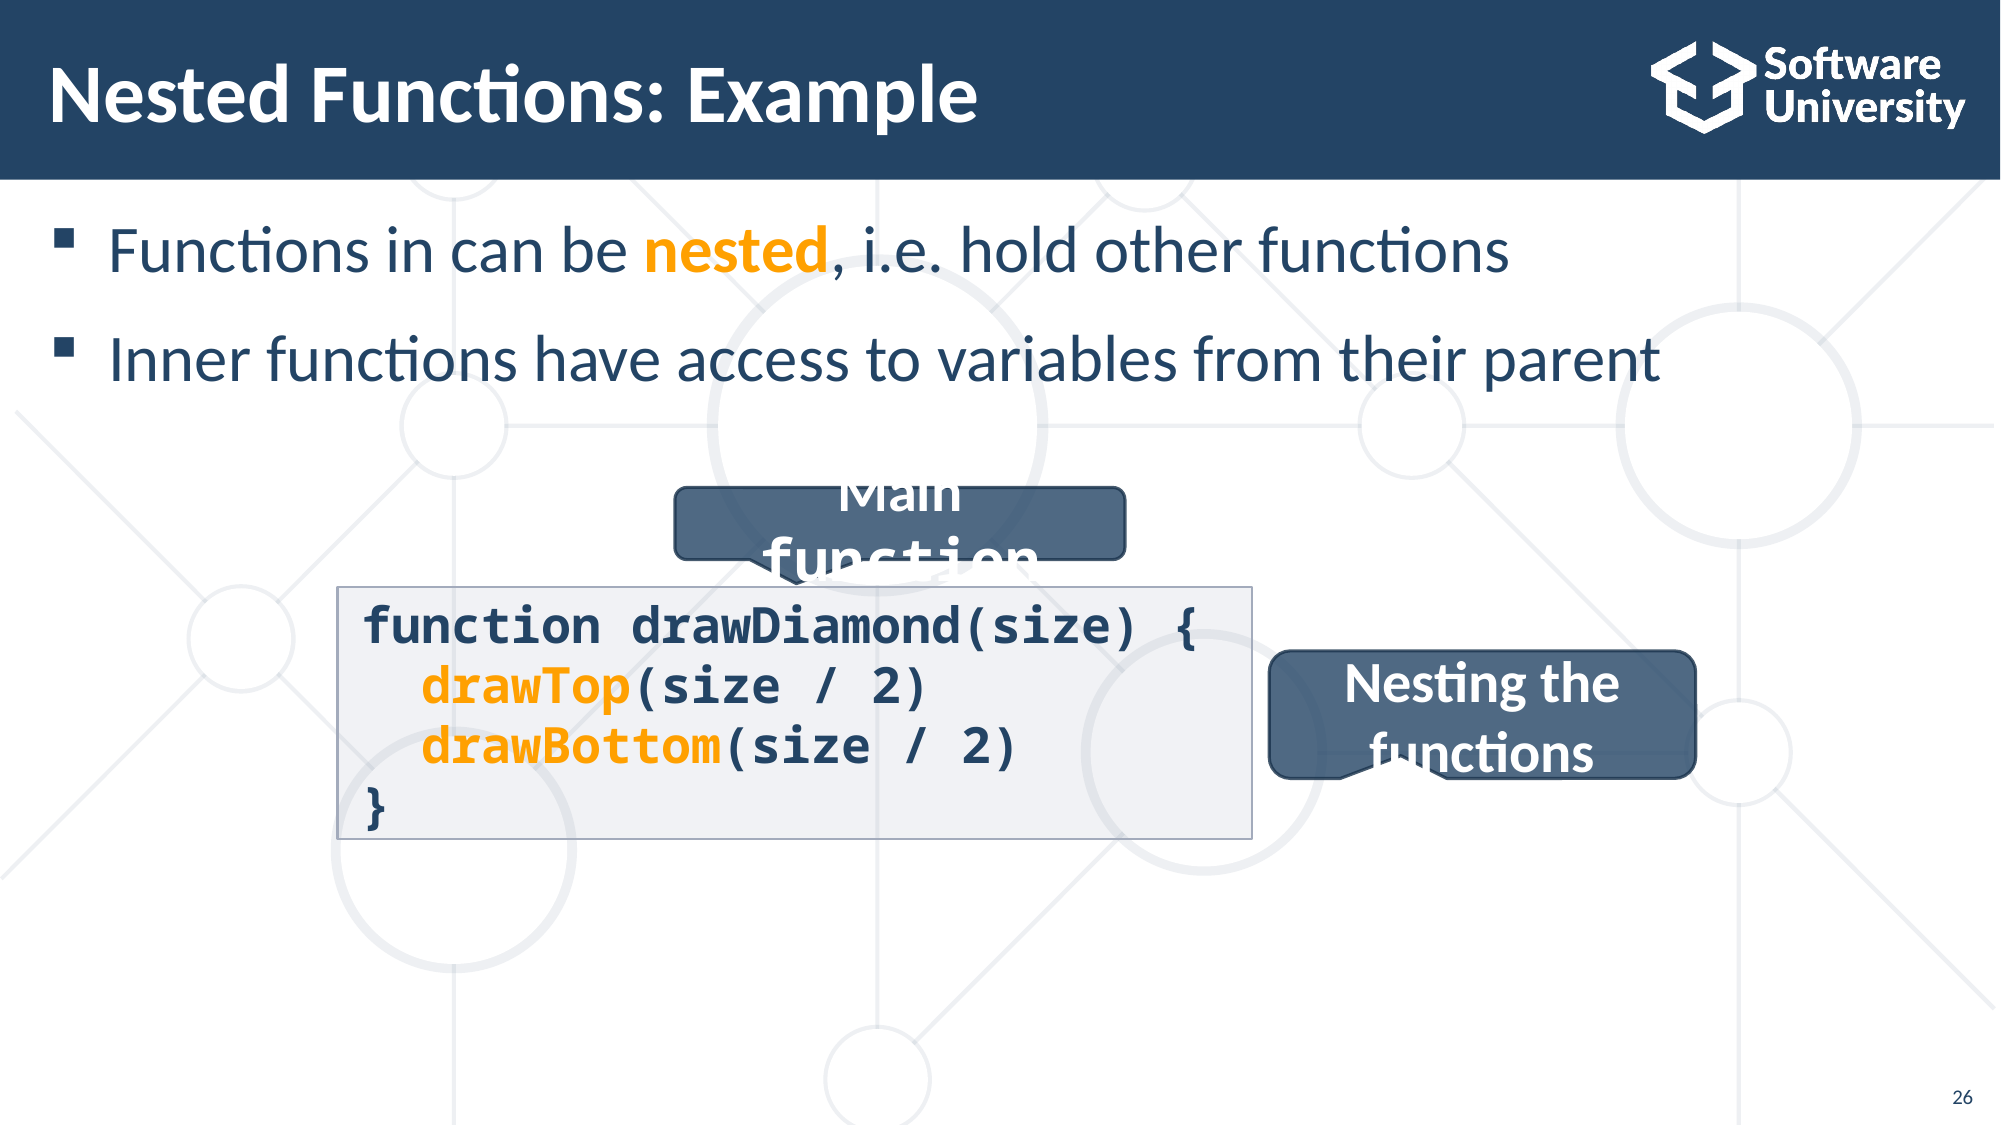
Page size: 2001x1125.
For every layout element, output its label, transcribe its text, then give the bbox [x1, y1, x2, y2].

text_box Nesting the functions [1267, 648, 1698, 781]
picture [1651, 41, 1966, 134]
list Functions in can be nested, i.e. hold other functions Inner functions have access to variables from their parent [31, 196, 1970, 1104]
slide_number 26 [1927, 1067, 1989, 1117]
title Nested Functions: Example [31, 16, 1625, 162]
text_box Main function [672, 485, 1128, 586]
text_box function drawDiamond(size) { drawTop(size / 2) drawBottom(size / 2) } [337, 587, 1252, 840]
